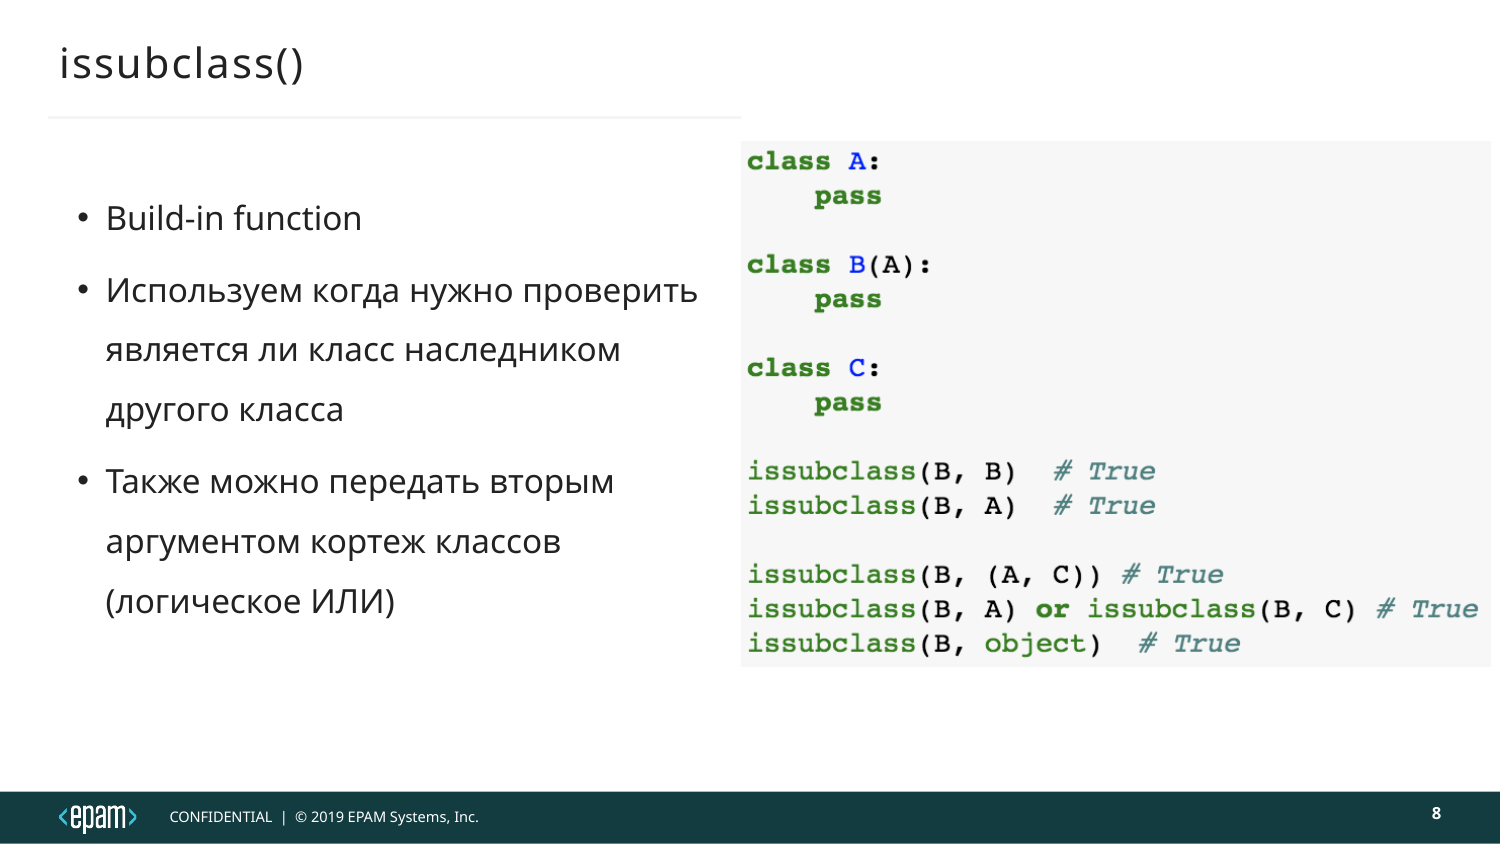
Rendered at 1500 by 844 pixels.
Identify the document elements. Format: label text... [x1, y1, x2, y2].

title issubclass() [59, 37, 1442, 87]
slide_number 8 [1216, 791, 1442, 844]
picture [740, 141, 1492, 667]
list Build-in function Используем когда нужно проверить является ли класс наследником другого класса Также можно передать вторым аргументом кортеж классов (логическое ИЛИ) [77, 177, 732, 735]
